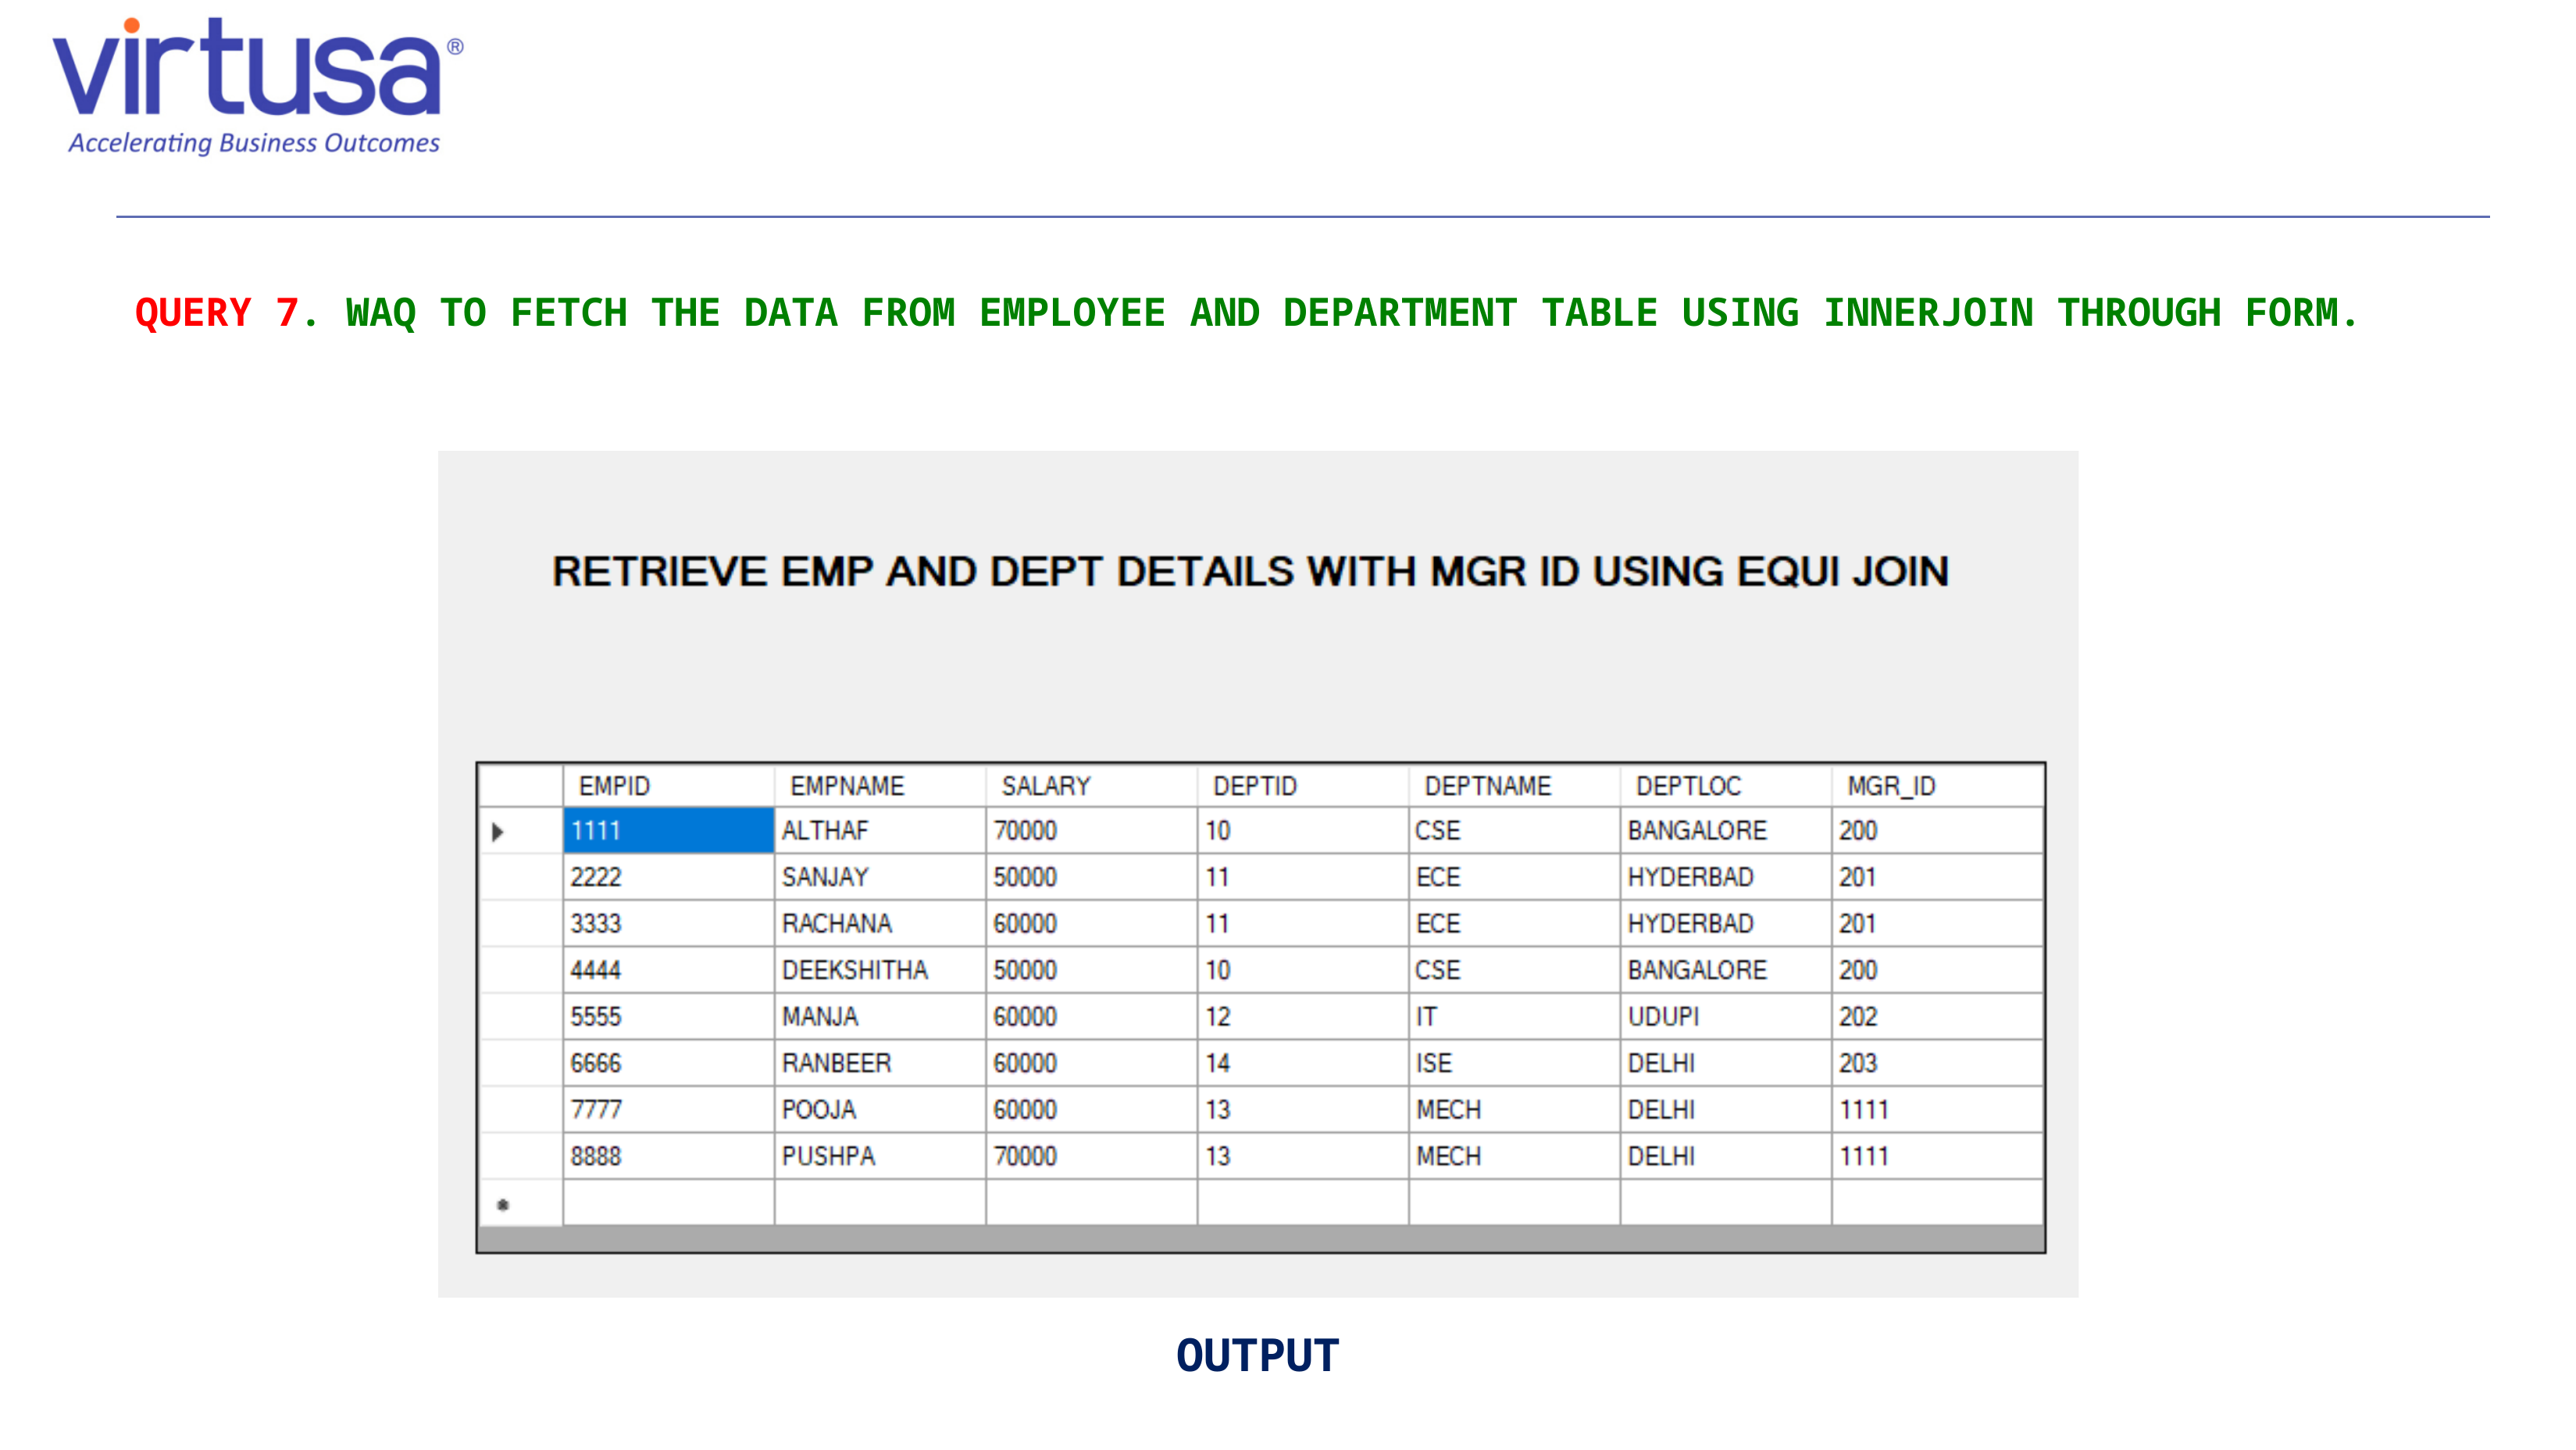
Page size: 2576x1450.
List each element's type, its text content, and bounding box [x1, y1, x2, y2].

picture [437, 451, 2079, 1298]
text_box QUERY 7. WAQ TO FETCH THE DATA FROM EMPLOYEE AND DEPARTMENT TABLE USING INNERJOIN THROUGH FORM. [123, 281, 2574, 341]
text_box OUTPUT [1165, 1320, 1352, 1387]
picture [28, 0, 478, 197]
